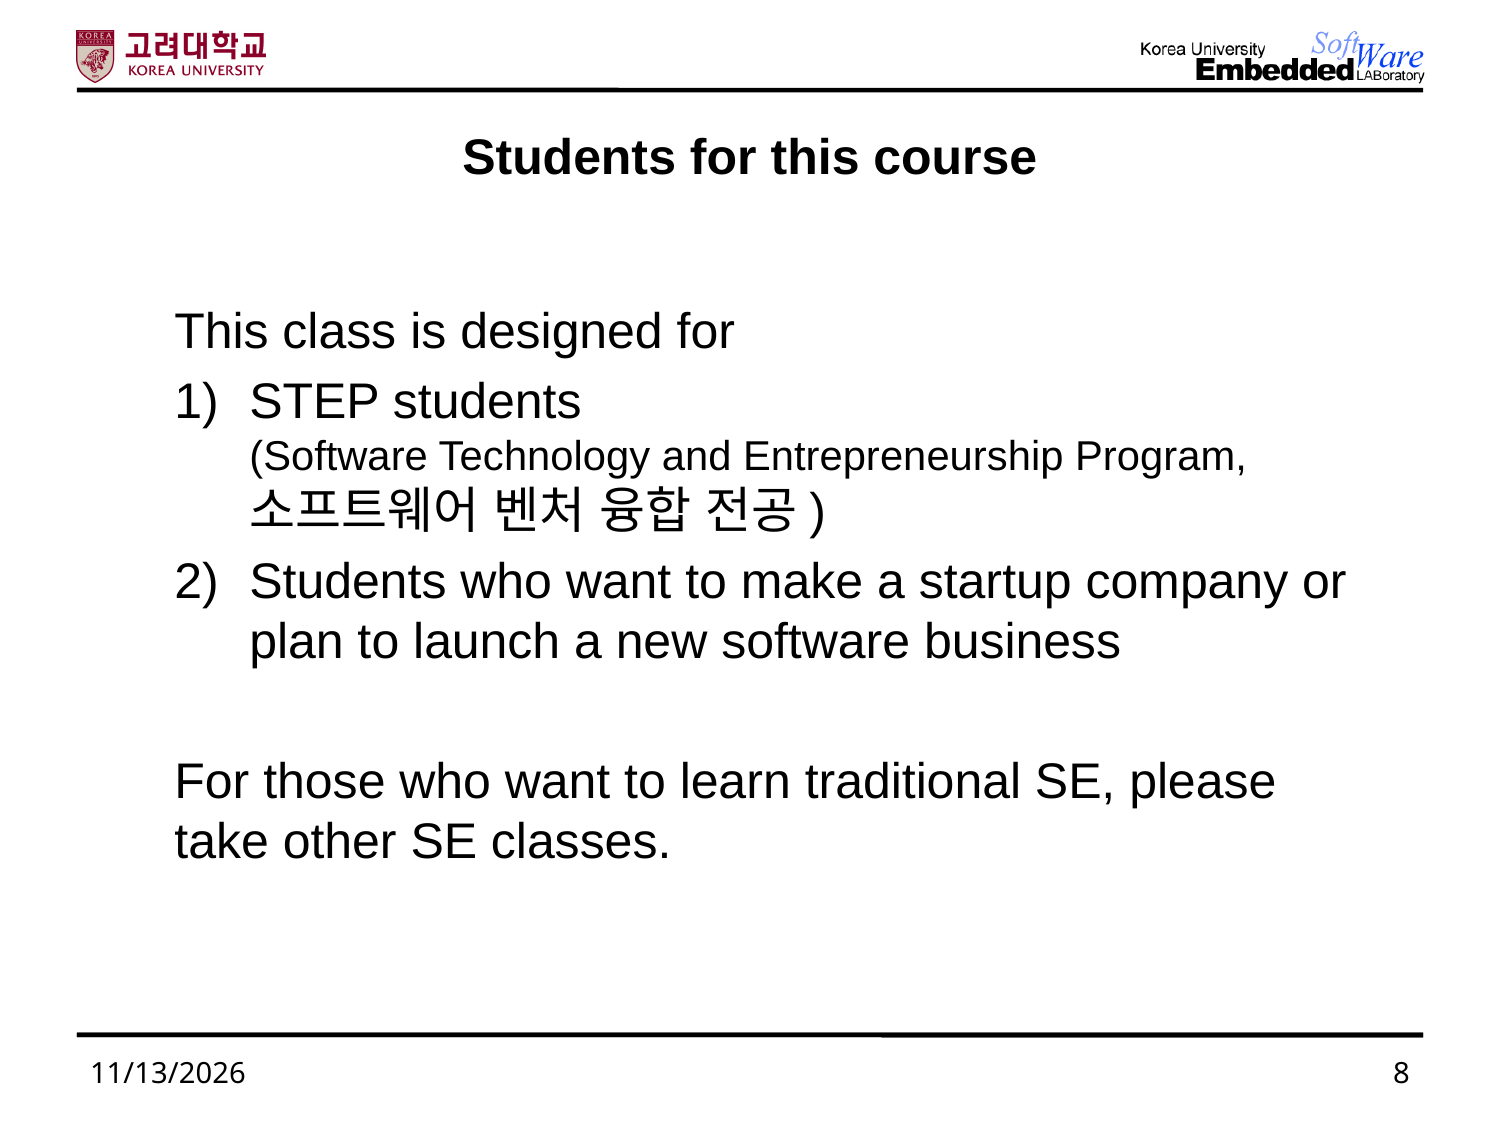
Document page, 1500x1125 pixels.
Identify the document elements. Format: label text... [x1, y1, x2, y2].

title Students for this course [75, 101, 1425, 208]
slide_number 2023. 9. 4. [74, 1046, 426, 1107]
picture [76, 30, 266, 83]
slide_number 8 [1074, 1046, 1426, 1107]
picture [1139, 30, 1425, 85]
list This class is designed for STEP students (Software Technology and Entrepreneurship Program, 소프트웨어 벤처 융합 전공) Students who want to make a startup company or plan to launch a new software business For those who want to learn traditional SE, please take other SE classes. [159, 290, 1388, 870]
